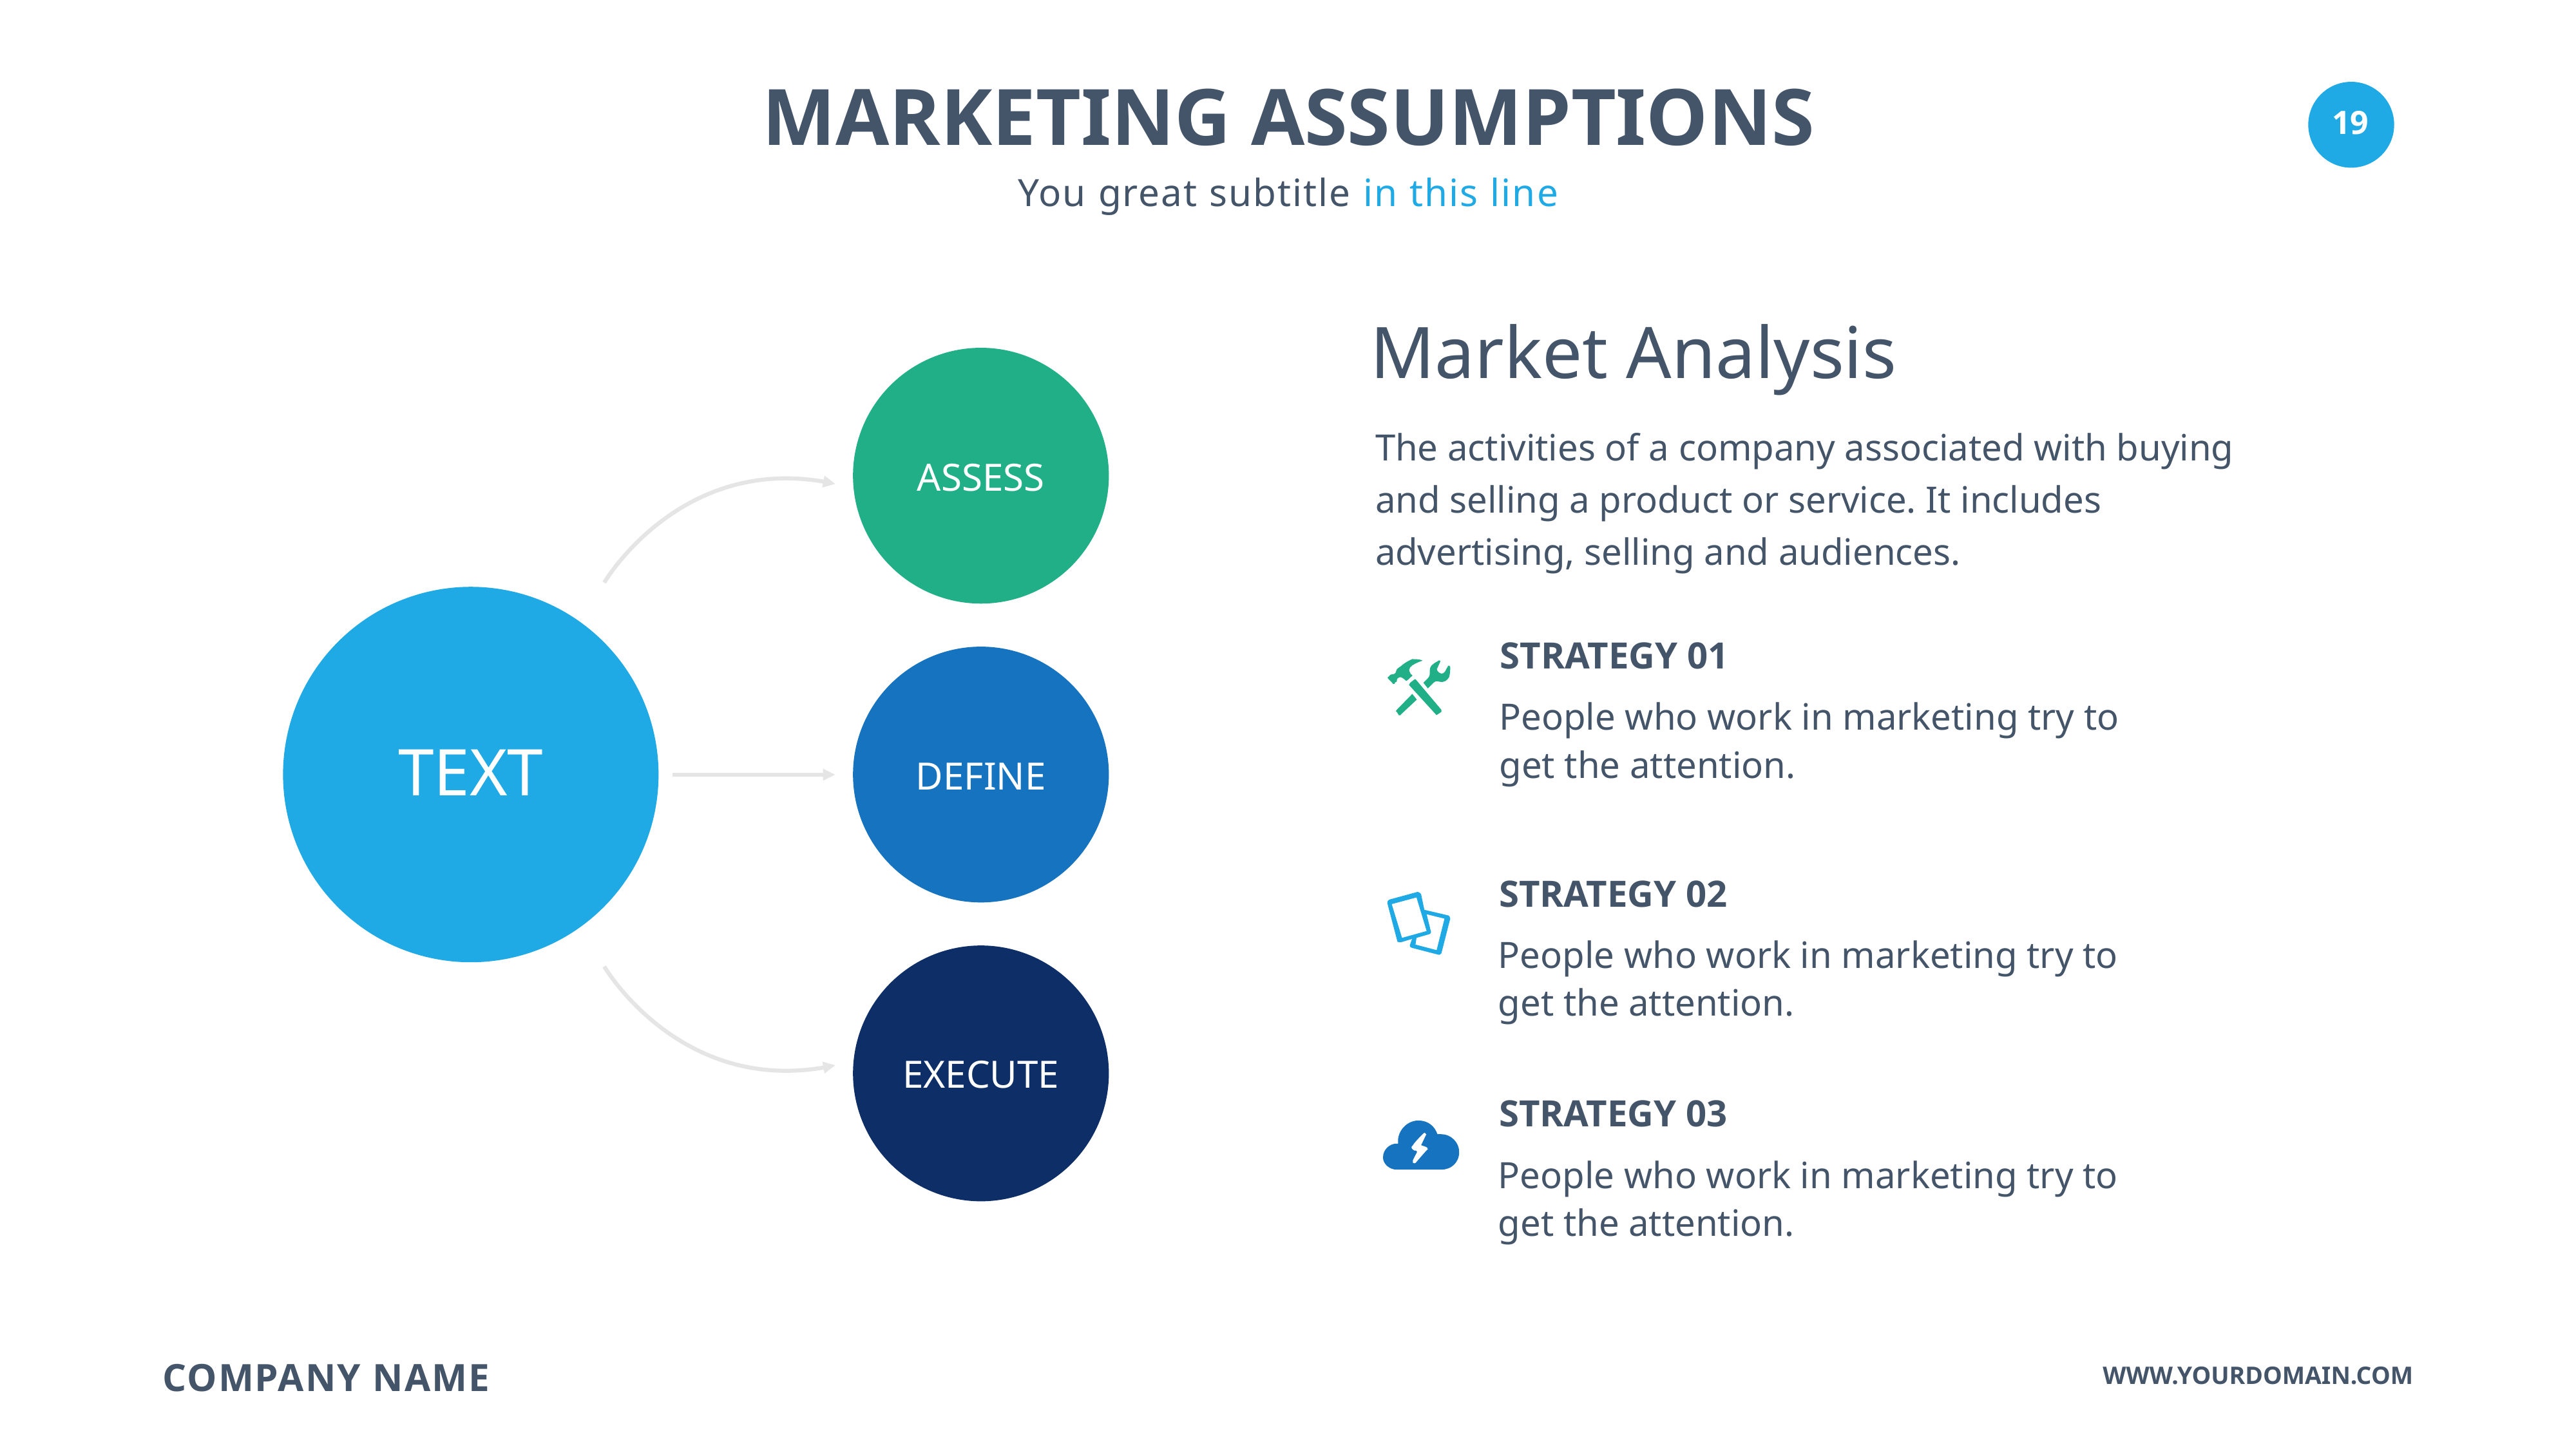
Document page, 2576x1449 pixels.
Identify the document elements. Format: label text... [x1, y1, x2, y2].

text_box MARKETING ASSUMPTIONS [762, 67, 1815, 161]
text_box define [853, 647, 1109, 903]
text_box People who work in marketing try to get the attention. [1489, 1142, 2175, 1248]
text_box STRATEGY 02 [1489, 866, 1737, 919]
text_box People who work in marketing try to get the attention. [1489, 685, 2175, 790]
text_box Market Analysis [1344, 294, 1923, 406]
text_box STRATEGY 03 [1489, 1086, 1737, 1139]
text_box The activities of a company associated with buying and selling a product or service. It includes advertising, selling and audiences. [1349, 402, 2261, 585]
text_box People who work in marketing try to get the attention. [1489, 923, 2175, 1028]
text_box [1383, 1120, 1460, 1170]
text_box assess [853, 348, 1109, 604]
text_box STRATEGY 01 [1491, 628, 1739, 681]
text_box [1409, 679, 1442, 715]
text_box [1388, 659, 1423, 684]
text_box execute [853, 945, 1109, 1202]
text_box [1423, 660, 1451, 688]
text_box [1387, 891, 1451, 955]
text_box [604, 478, 835, 1071]
text_box TEXT [283, 587, 604, 963]
text_box You great subtitle in this line [1018, 168, 1559, 214]
text_box [1395, 694, 1417, 715]
